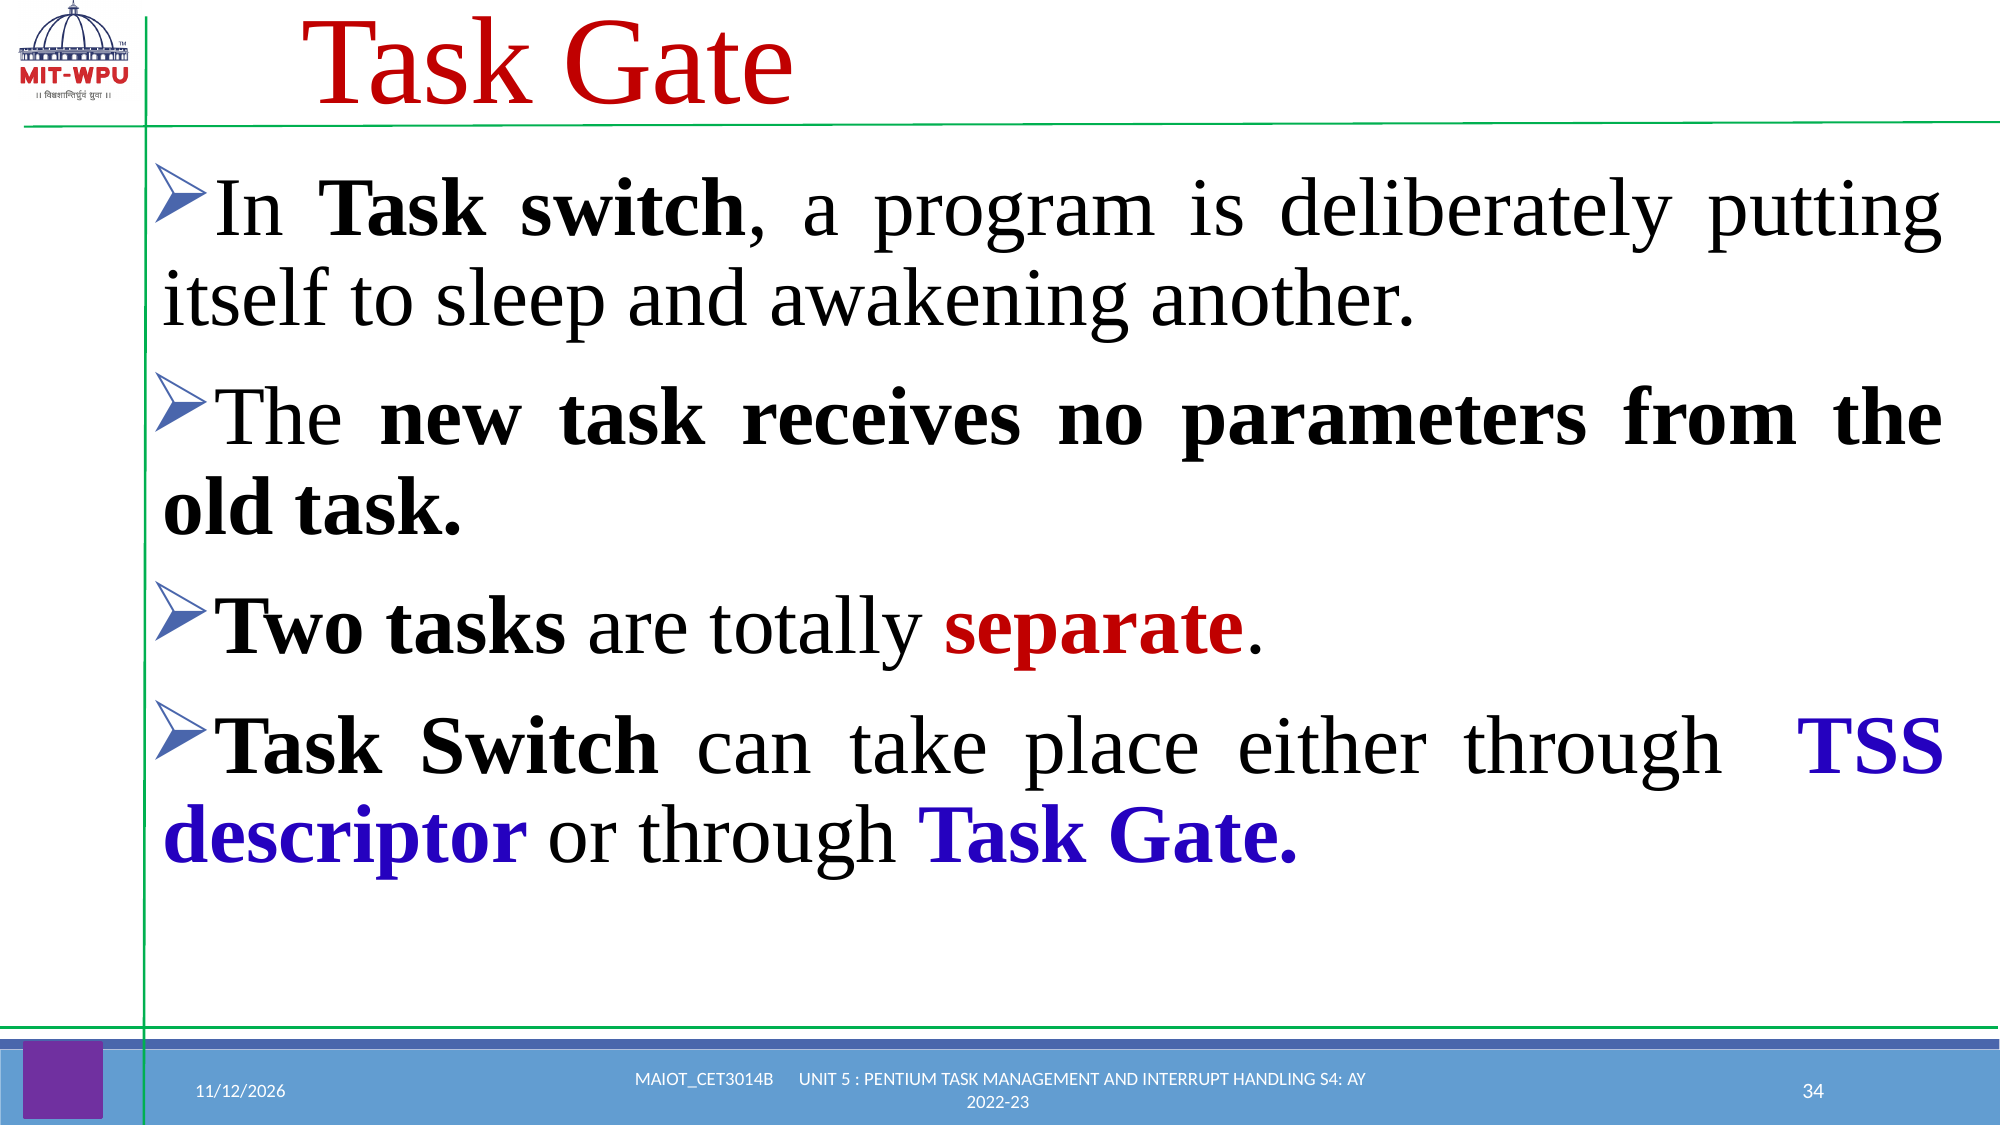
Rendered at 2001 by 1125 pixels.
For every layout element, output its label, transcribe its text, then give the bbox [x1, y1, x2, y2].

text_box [23, 121, 140, 128]
title Task Gate [286, 32, 1883, 117]
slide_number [179, 1059, 586, 1120]
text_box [155, 121, 2000, 128]
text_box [143, 1038, 147, 1125]
picture [18, 0, 143, 102]
text_box [23, 1041, 103, 1119]
footer MAIoT_CET3014B Unit 5 : Pentium Task Management and Interrupt handling S4: AY 2022-23 [604, 1059, 1396, 1120]
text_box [143, 15, 147, 1025]
slide_number 34 [1624, 1059, 1840, 1120]
list In Task switch, a program is deliberately putting itself to sleep and awakening another. The new task receives no parameters from the old task. Two tasks are totally separate. Task Switch can take place either through TSS descriptor or through Task Gate. [155, 156, 1946, 1025]
